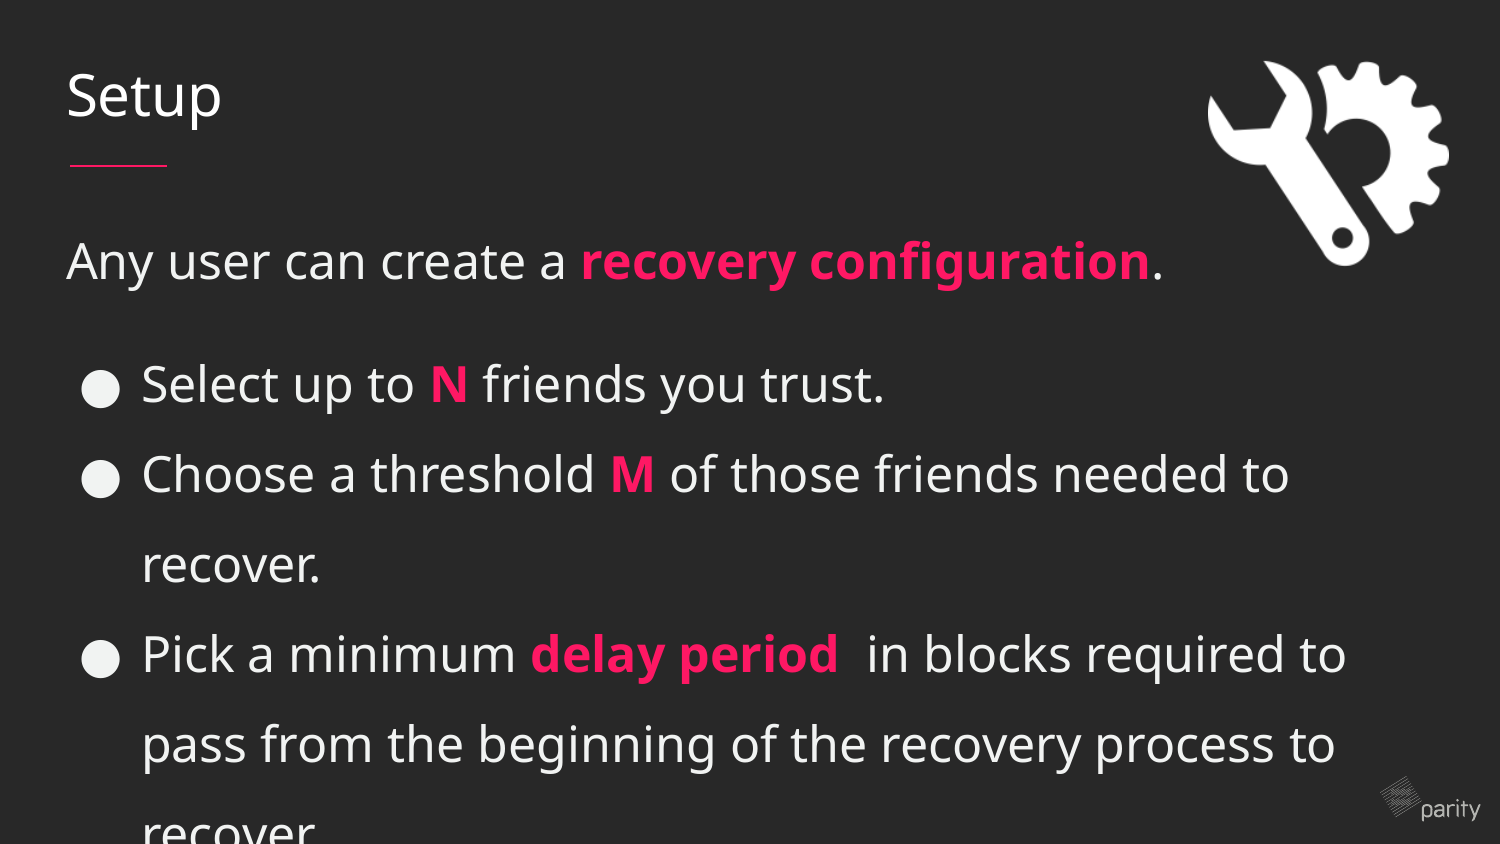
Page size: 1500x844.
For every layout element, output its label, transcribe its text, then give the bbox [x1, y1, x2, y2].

list Any user can create a recovery configuration. Select up to N friends you trust. Choose a threshold M of those friends needed to recover. Pick a minimum delay period in blocks required to pass from the beginning of the recovery process to recover. Place a refundable deposit as long as you have the config. [51, 184, 1449, 745]
picture [1208, 43, 1450, 284]
title Setup [51, 43, 1206, 138]
